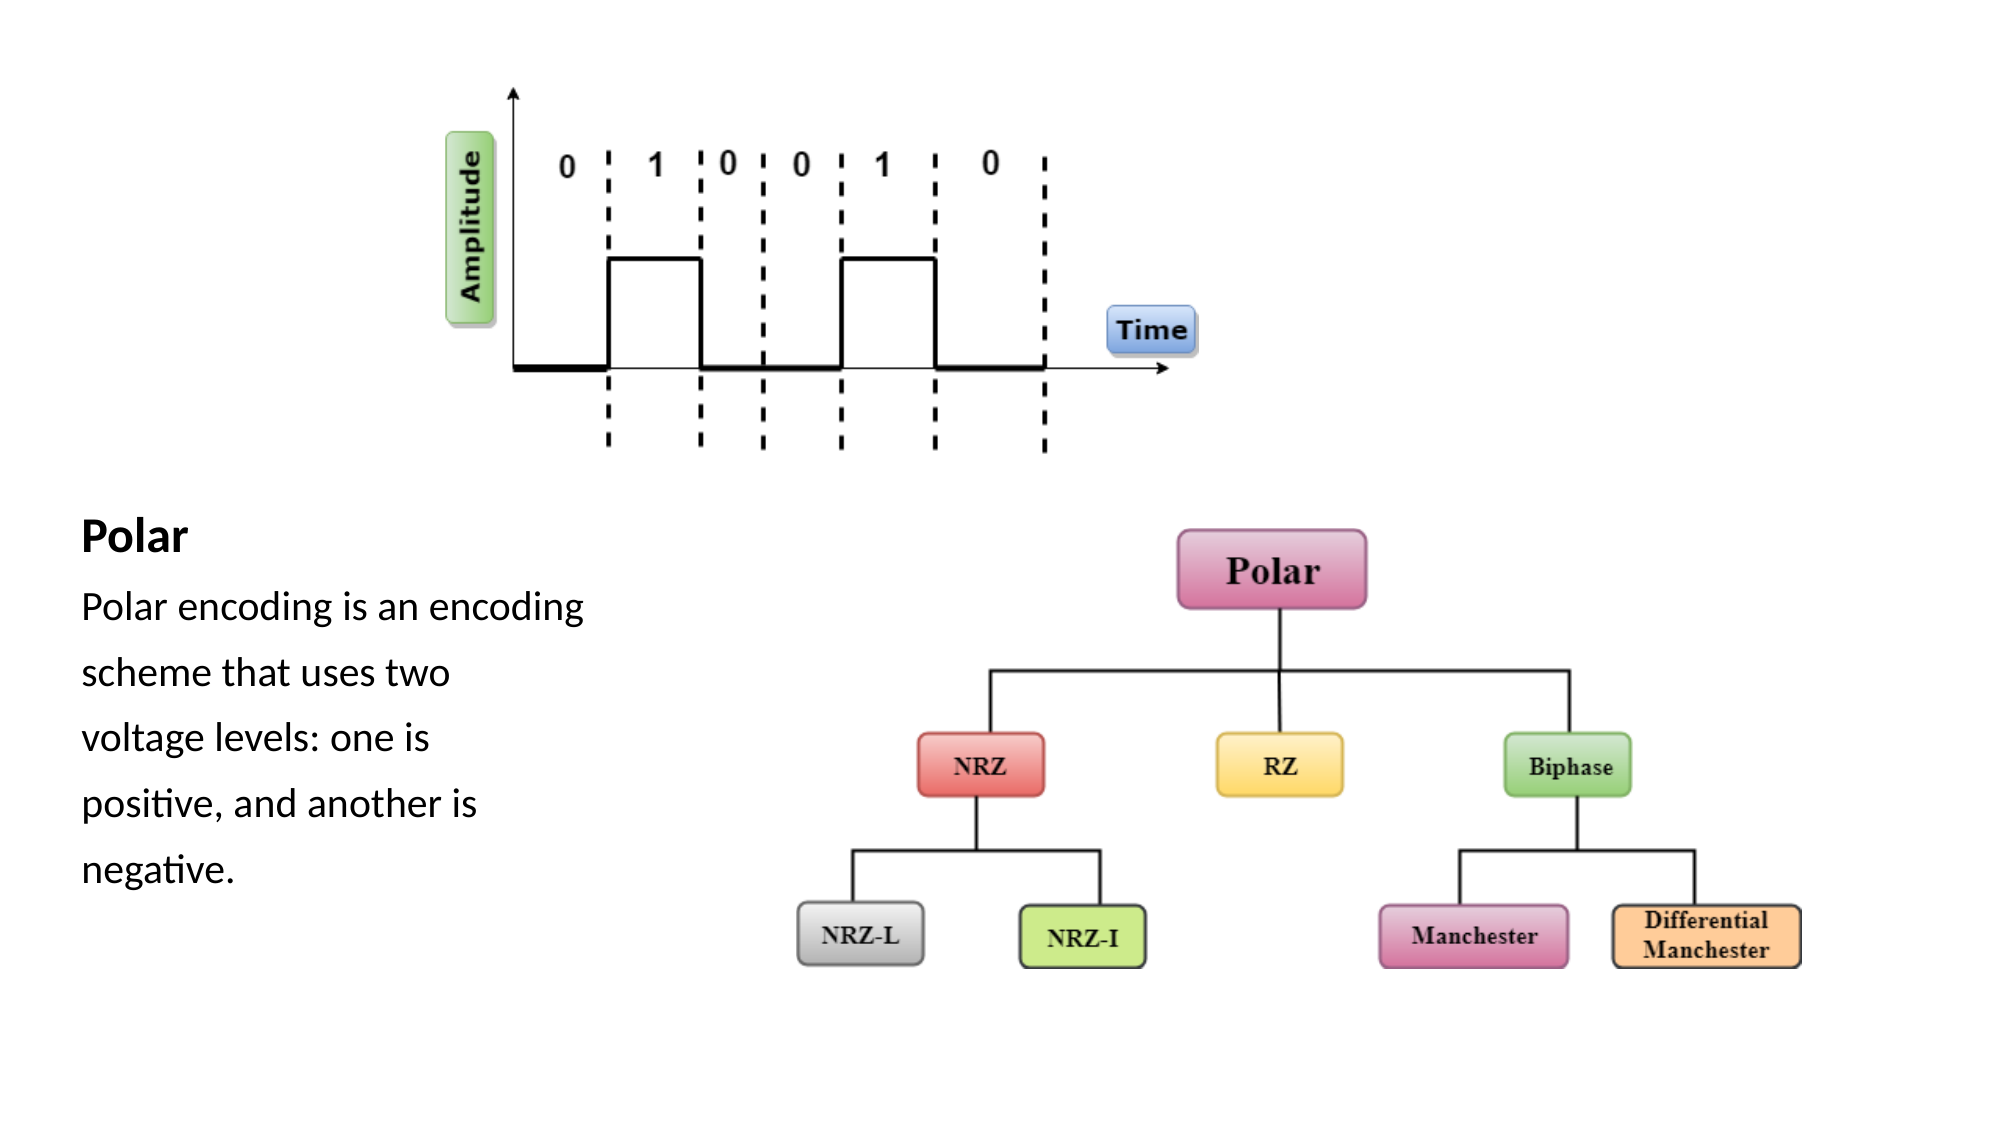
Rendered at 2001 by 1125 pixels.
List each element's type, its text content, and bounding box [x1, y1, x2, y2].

list Polar Polar encoding is an encoding scheme that uses two voltage levels: one is positive, and another is negative. [66, 75, 1863, 1014]
picture [796, 528, 1802, 969]
picture [444, 75, 1199, 458]
